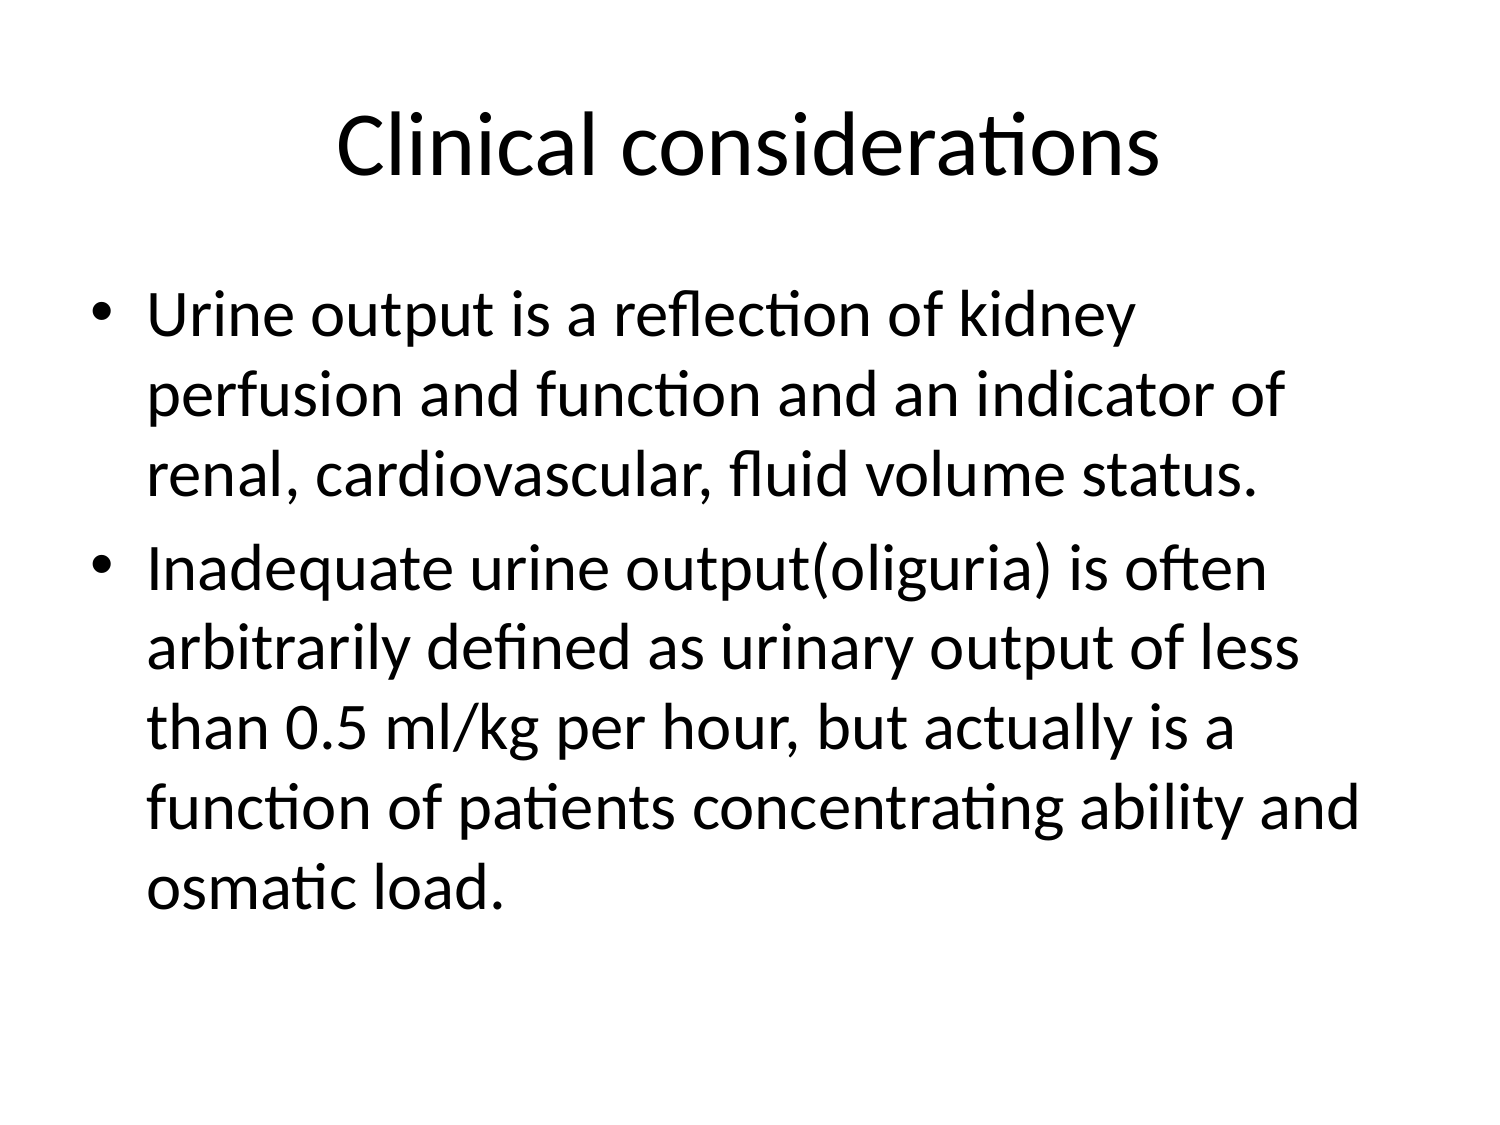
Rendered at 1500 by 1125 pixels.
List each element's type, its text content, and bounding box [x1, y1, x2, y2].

title Clinical considerations [75, 45, 1425, 233]
list Urine output is a reflection of kidney perfusion and function and an indicator of renal, cardiovascular, fluid volume status. Inadequate urine output(oliguria) is often arbitrarily defined as urinary output of less than 0.5 ml/kg per hour, but actually is a function of patients concentrating ability and osmatic load. [75, 262, 1425, 1005]
